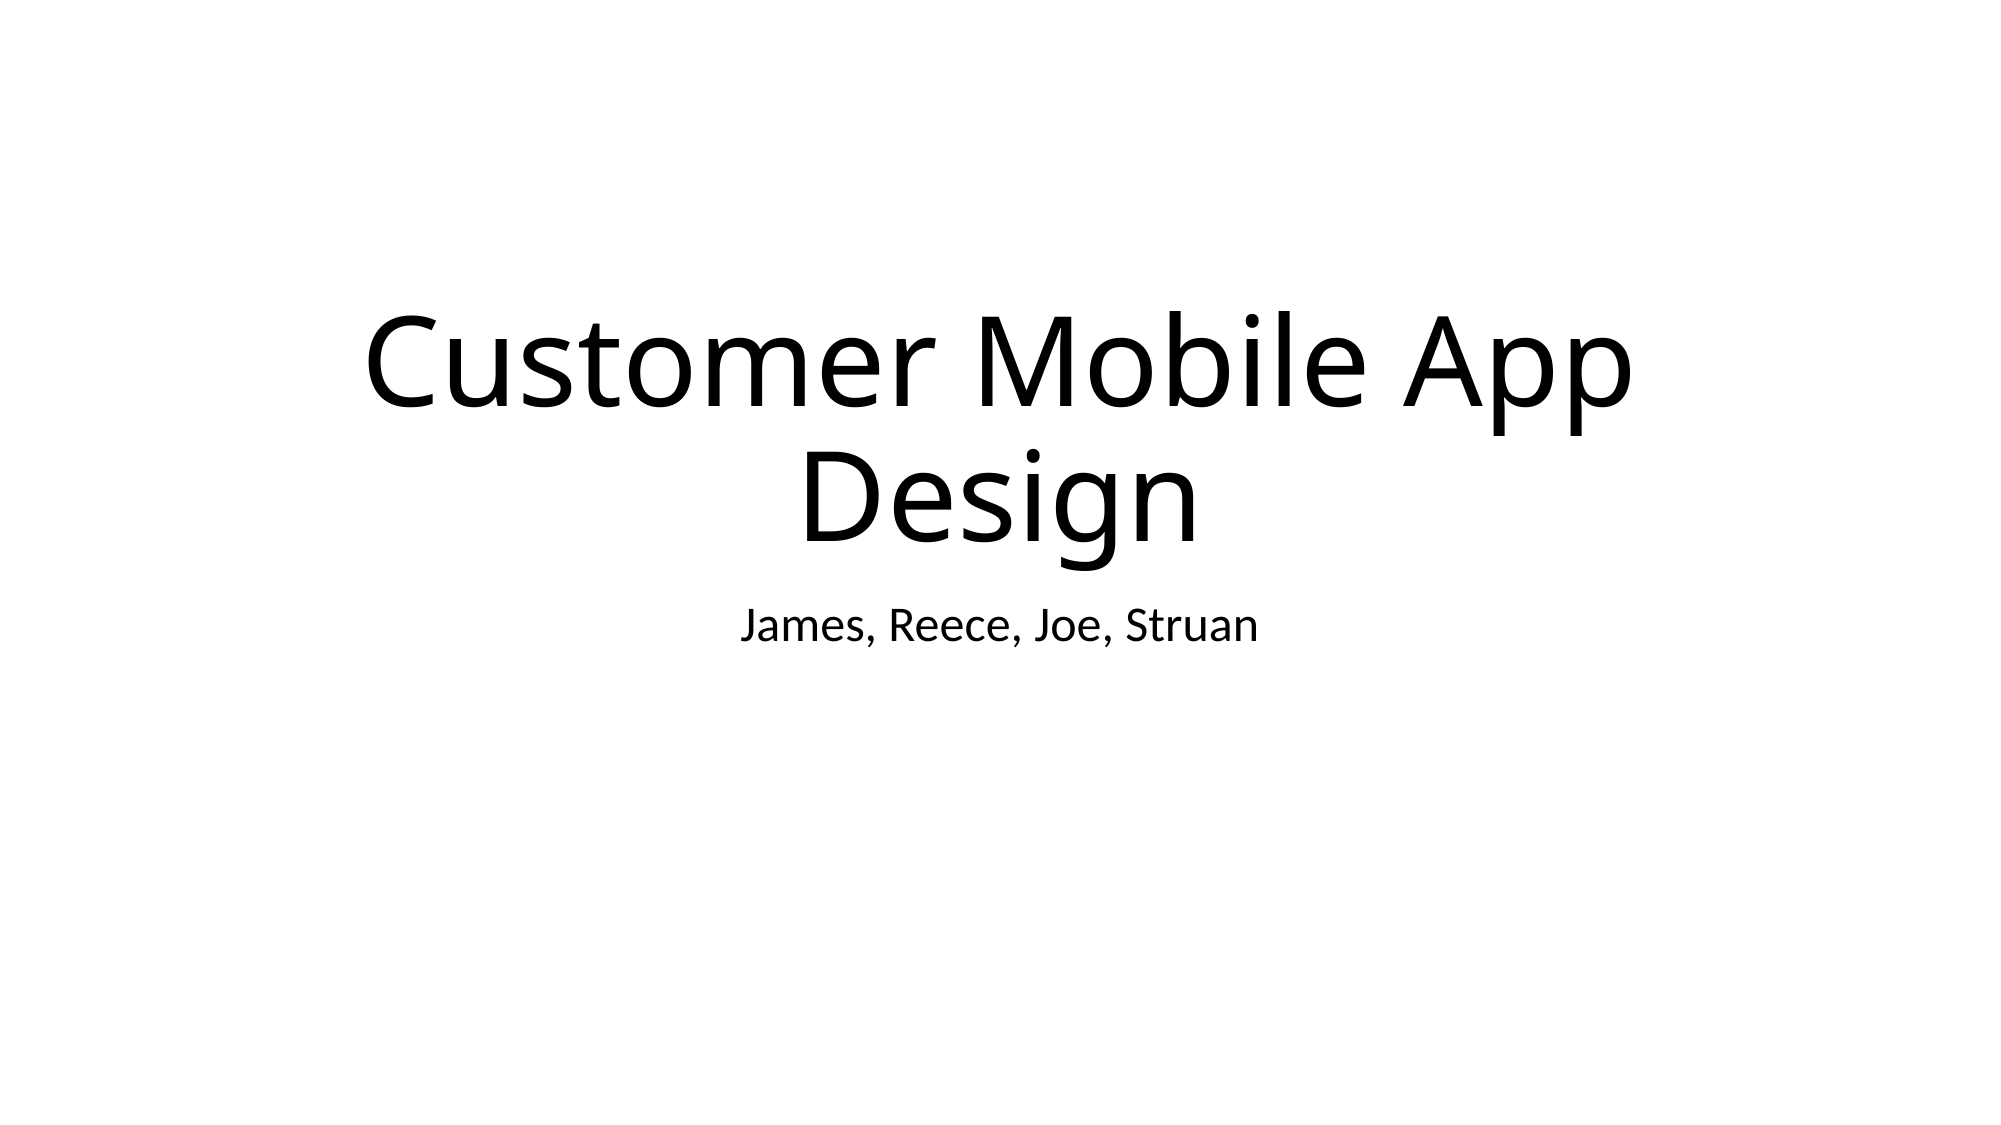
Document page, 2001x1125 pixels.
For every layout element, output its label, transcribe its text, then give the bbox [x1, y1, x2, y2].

subtitle James, Reece, Joe, Struan [249, 590, 1750, 863]
title Customer Mobile App Design [249, 184, 1750, 576]
